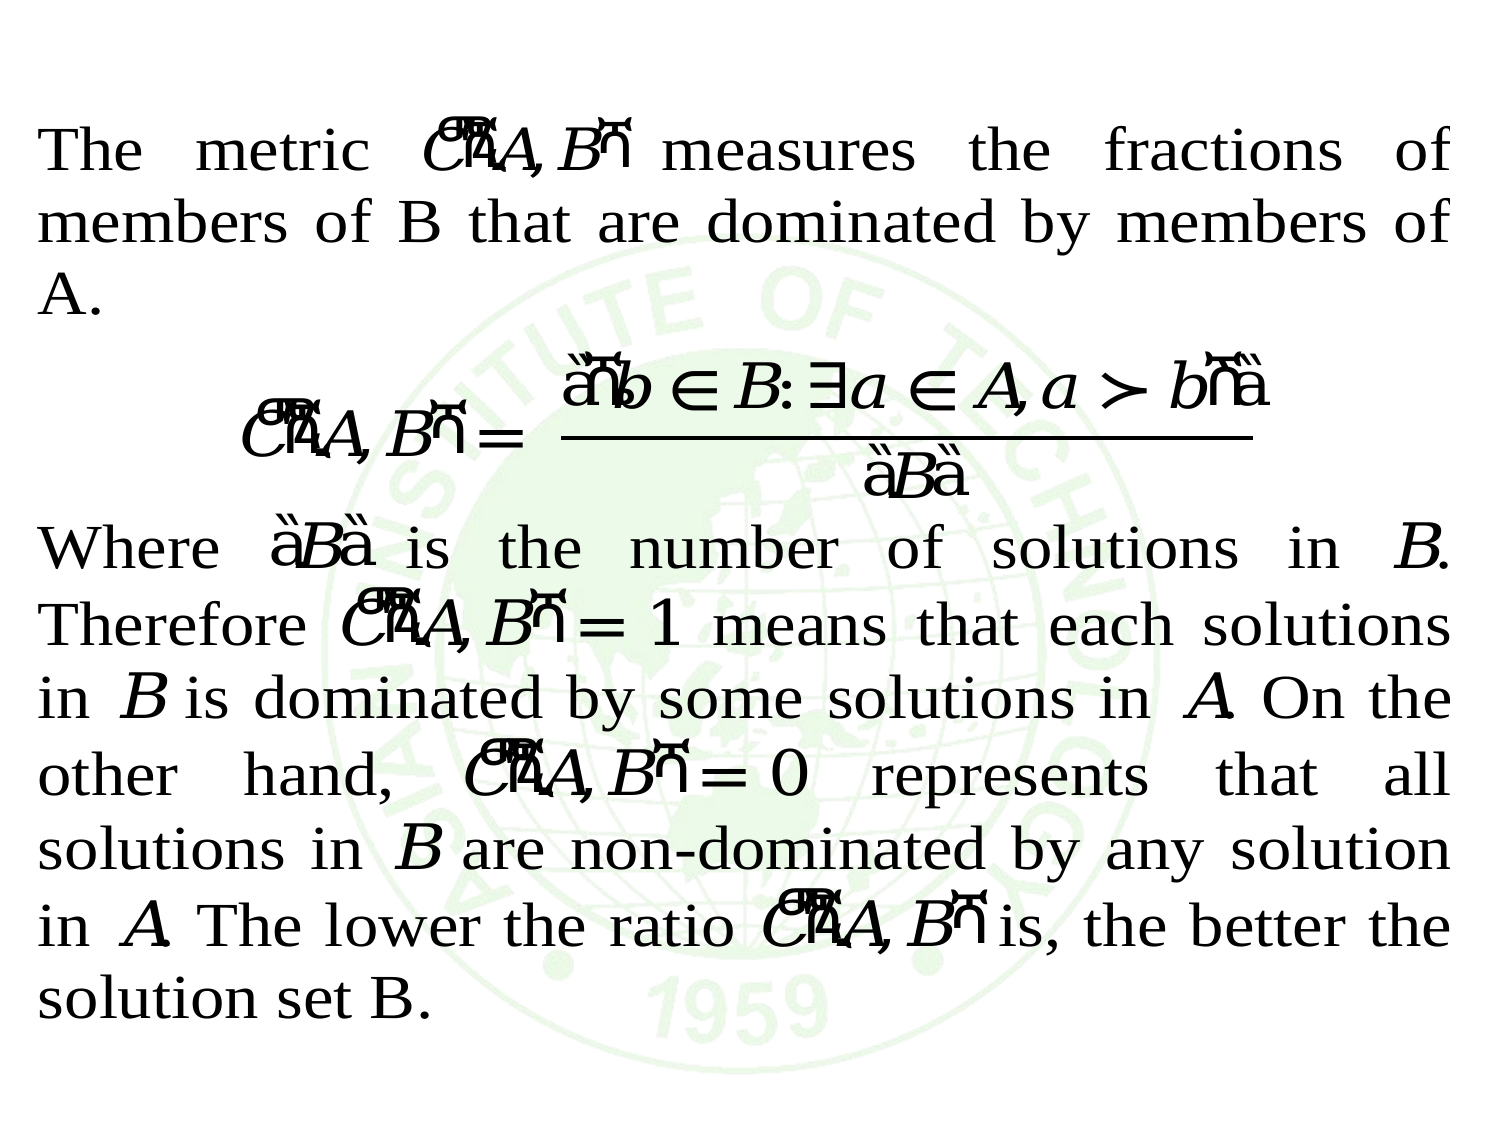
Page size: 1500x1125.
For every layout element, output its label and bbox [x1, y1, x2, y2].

text_box [37, 112, 1451, 1042]
